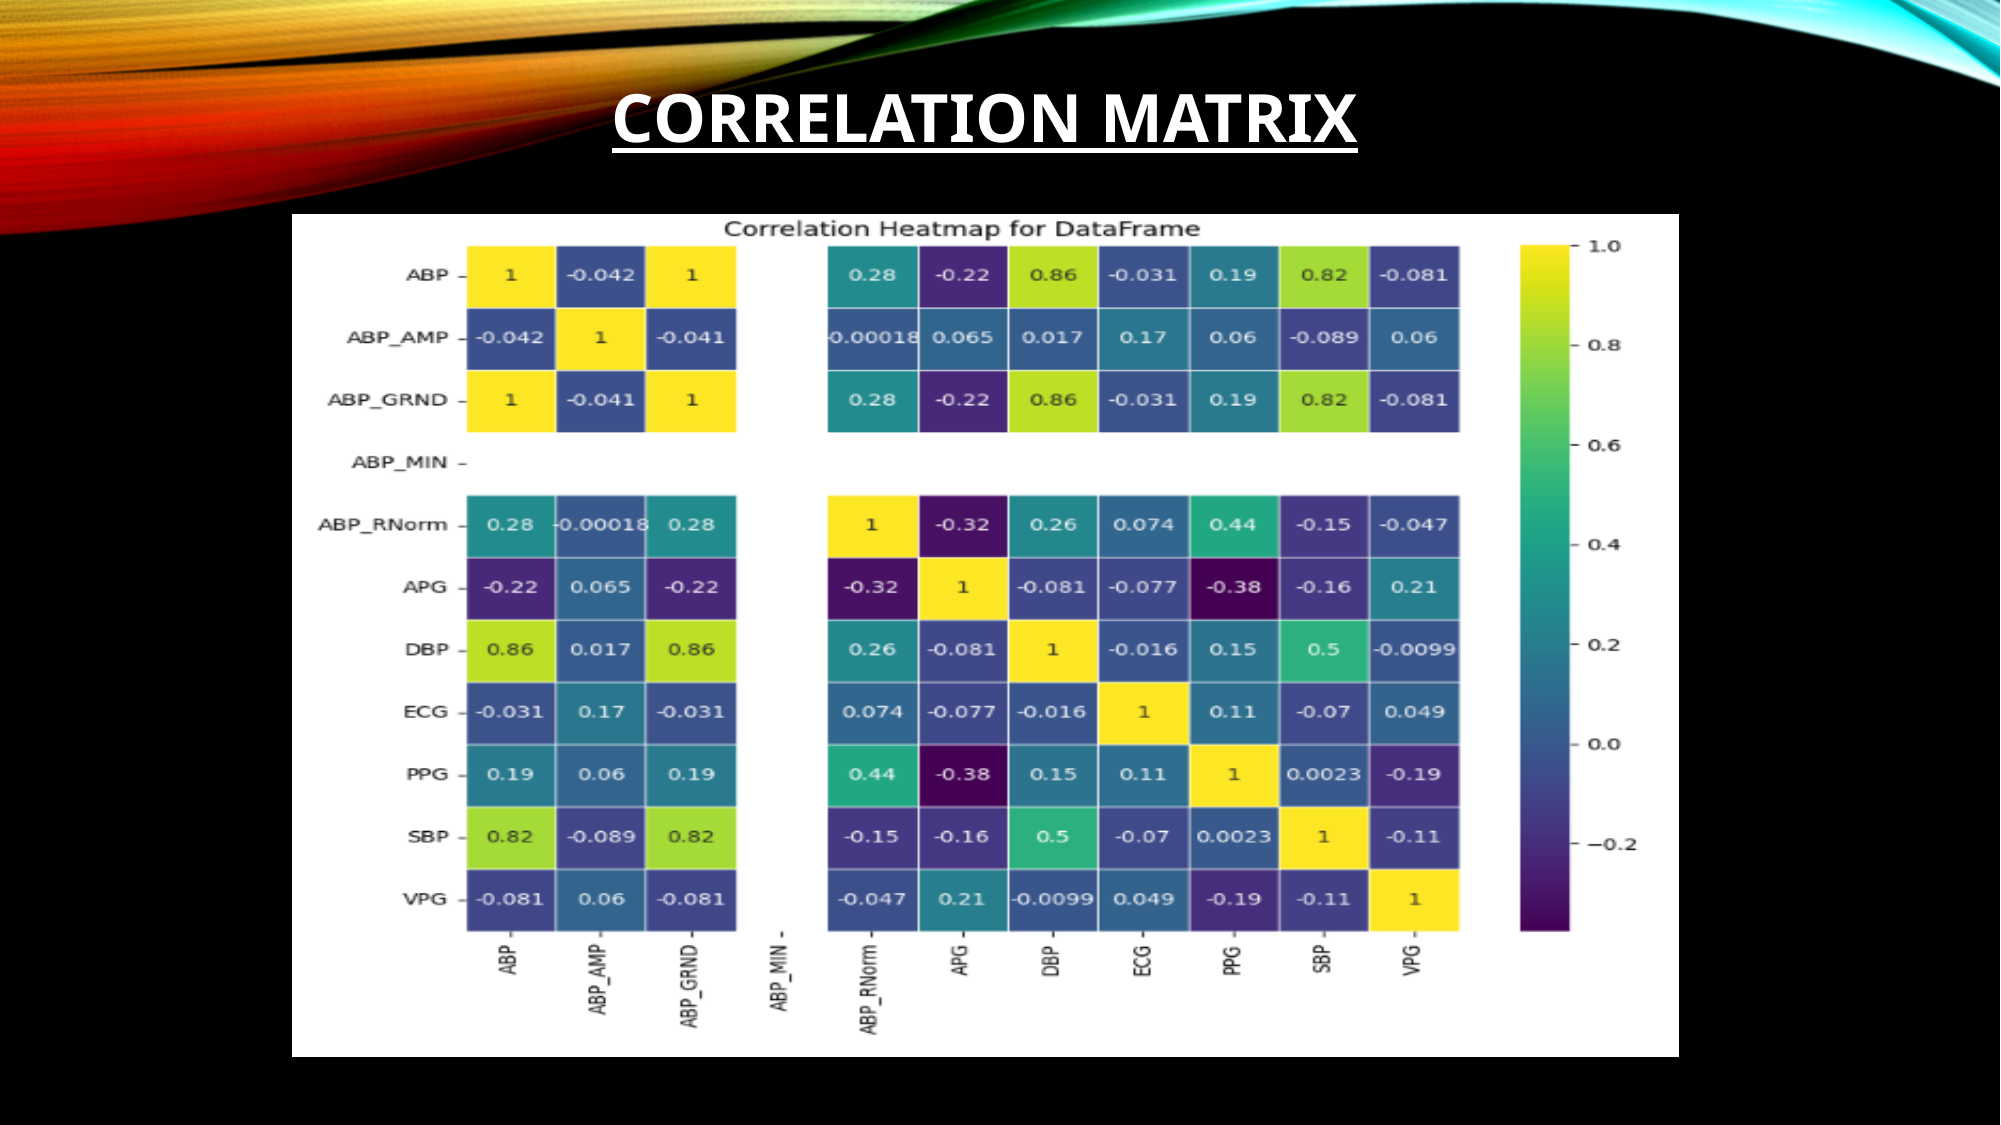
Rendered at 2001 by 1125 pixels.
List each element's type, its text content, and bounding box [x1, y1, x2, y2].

picture [0, 0, 2000, 237]
text_box CORRELATION MATRIX [597, 68, 1374, 164]
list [291, 214, 1679, 1057]
